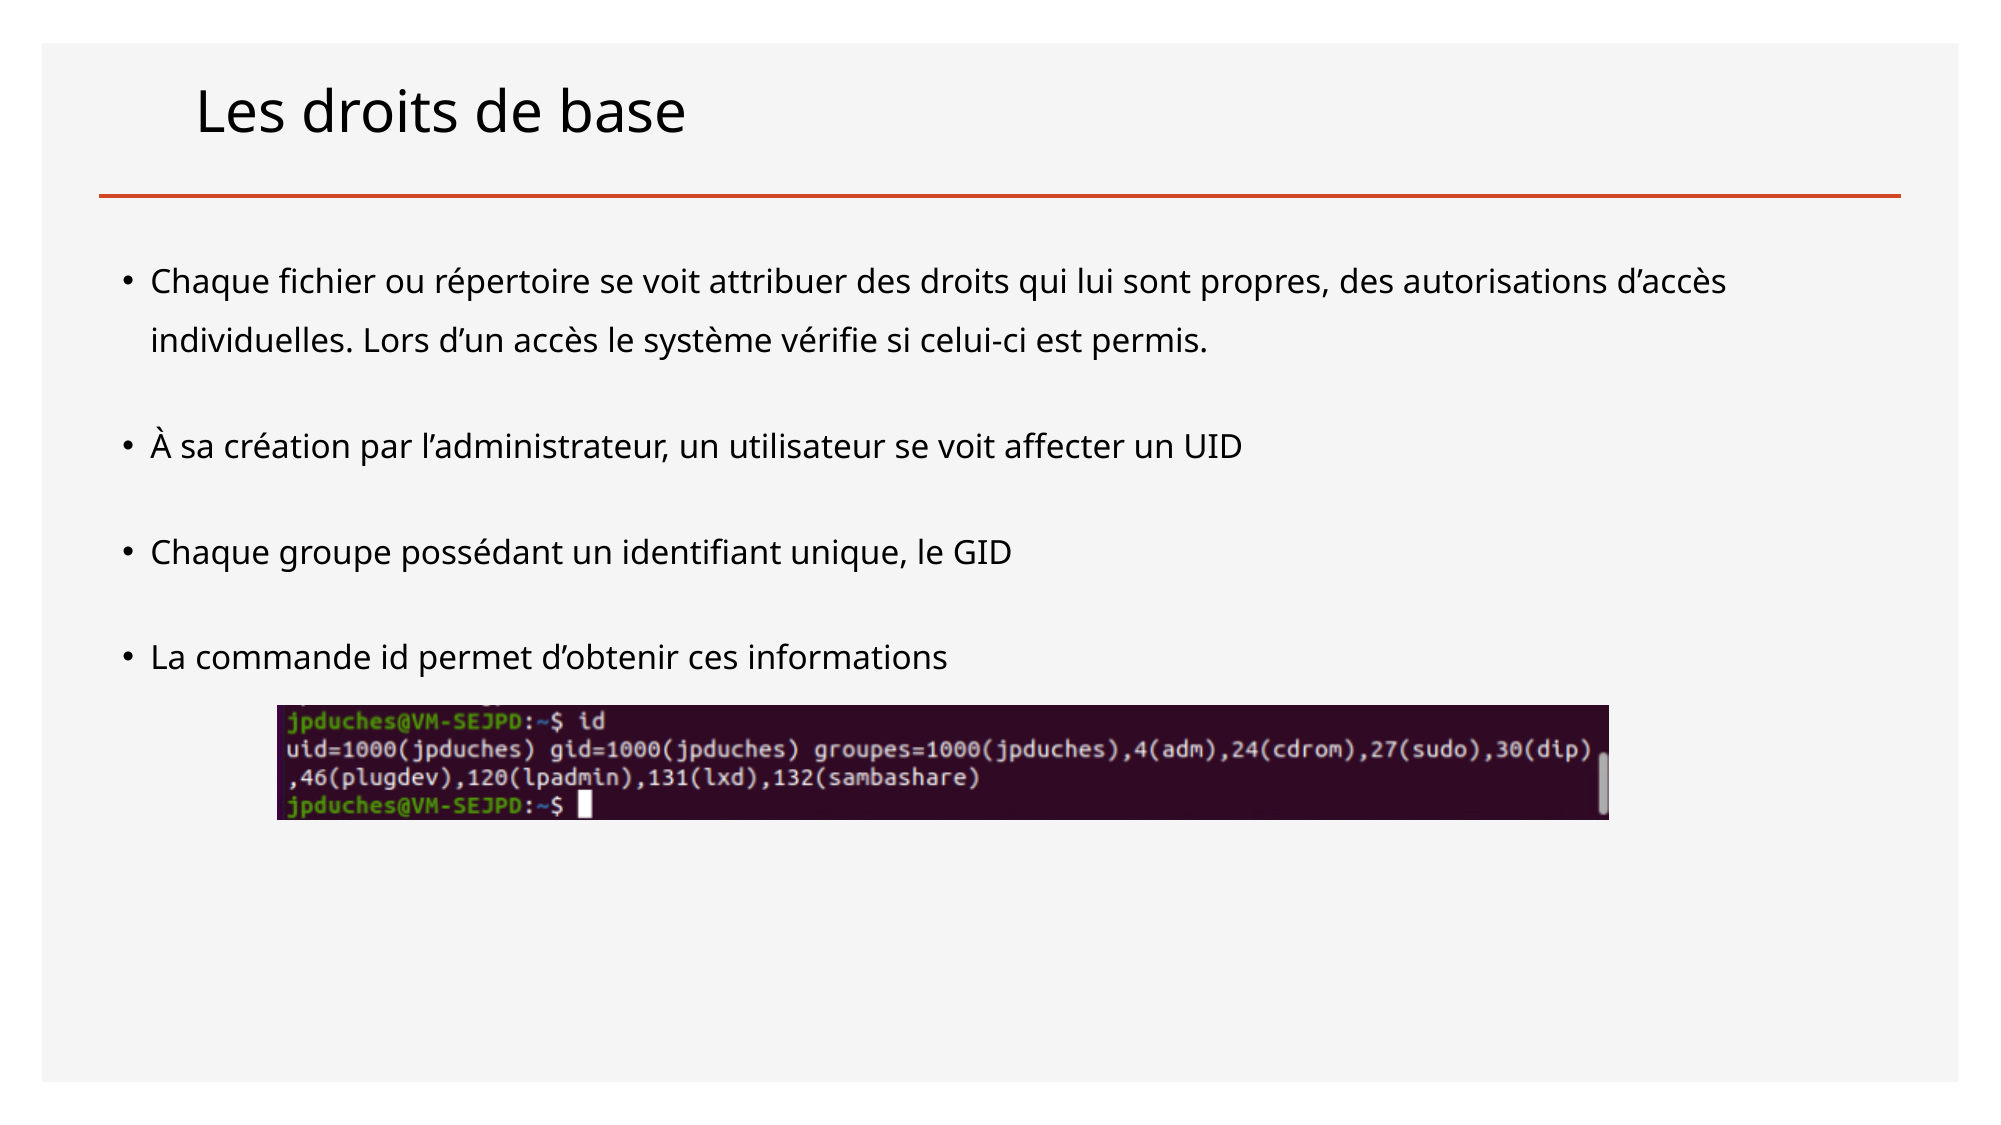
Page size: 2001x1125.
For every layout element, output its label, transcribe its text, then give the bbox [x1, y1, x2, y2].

list Chaque fichier ou répertoire se voit attribuer des droits qui lui sont propres, des autorisations d’accès individuelles. Lors d’un accès le système vérifie si celui-ci est permis. À sa création par l’administrateur, un utilisateur se voit affecter un UID Chaque groupe possédant un identifiant unique, le GID La commande id permet d’obtenir ces informations [107, 232, 1898, 1071]
title Les droits de base [180, 36, 1830, 152]
picture [277, 705, 1609, 821]
